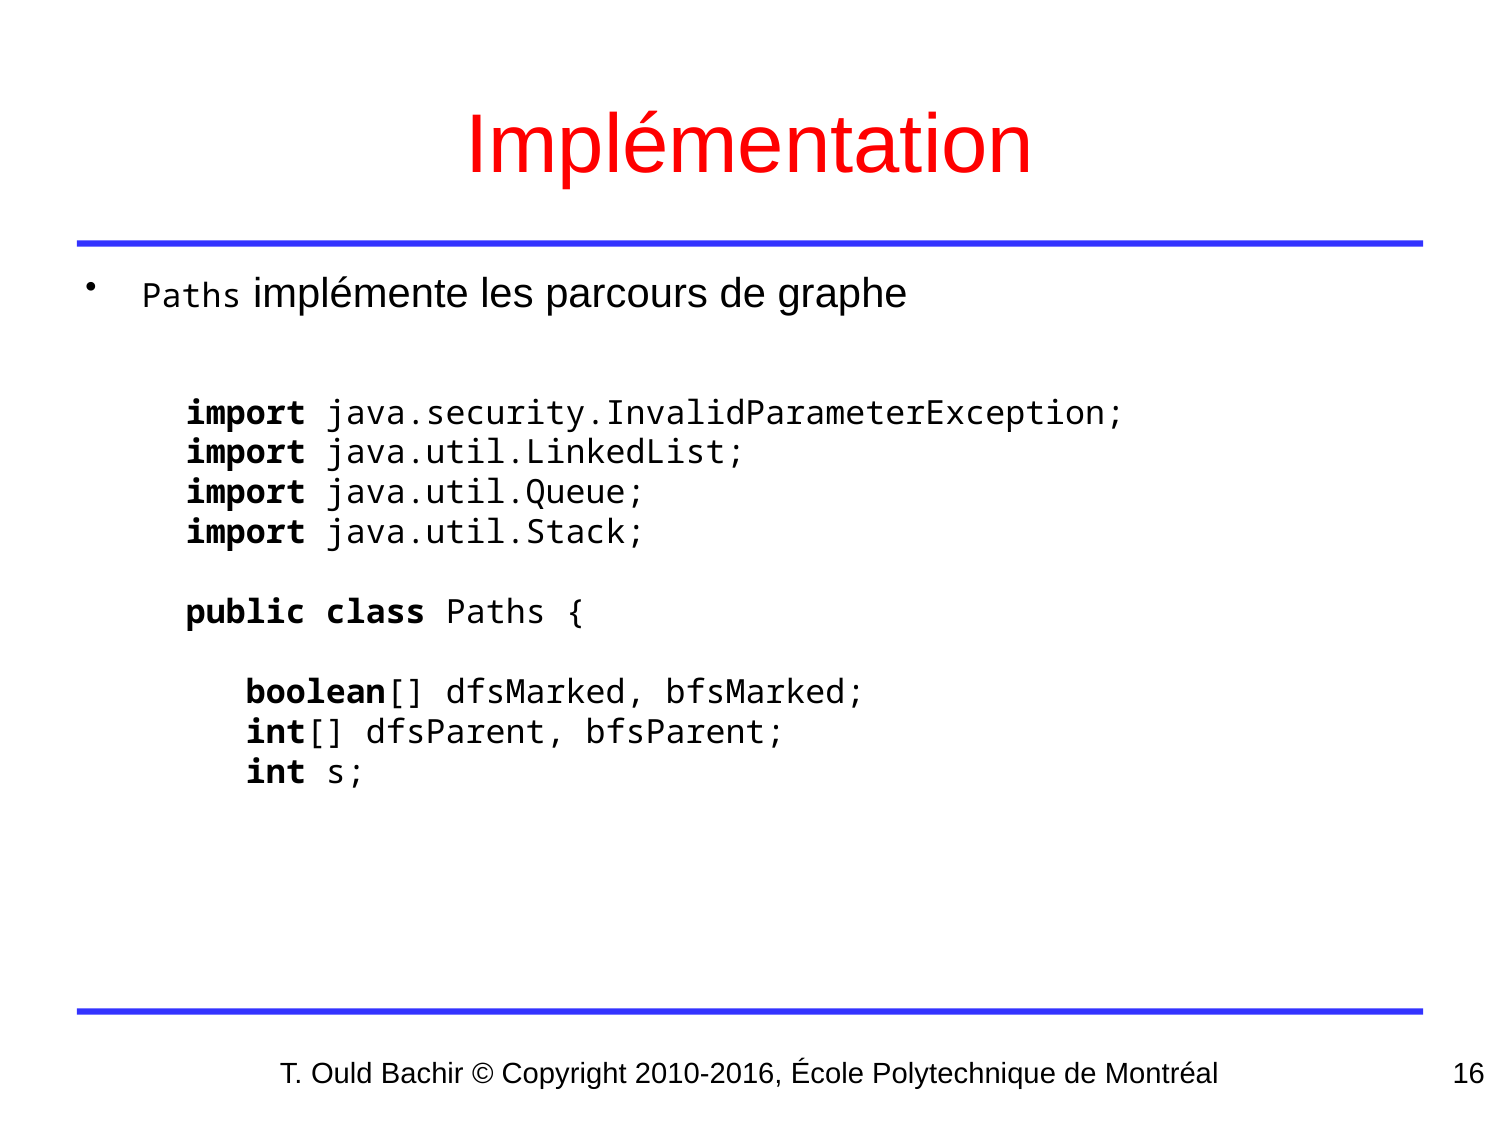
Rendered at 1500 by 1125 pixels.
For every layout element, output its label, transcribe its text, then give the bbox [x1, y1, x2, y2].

footer T. Ould Bachir © Copyright 2010-2016, École Polytechnique de Montréal [0, 1046, 1149, 1125]
text_box Paths implémente les parcours de graphe [70, 257, 1412, 327]
text_box import java.security.InvalidParameterException; import java.util.LinkedList; import java.util.Queue; import java.util.Stack; public class Paths { boolean[] dfsMarked, bfsMarked; int[] dfsParent, bfsParent; int s; [171, 383, 1435, 798]
title Implémentation [75, 45, 1425, 233]
slide_number 16 [1149, 1046, 1500, 1125]
